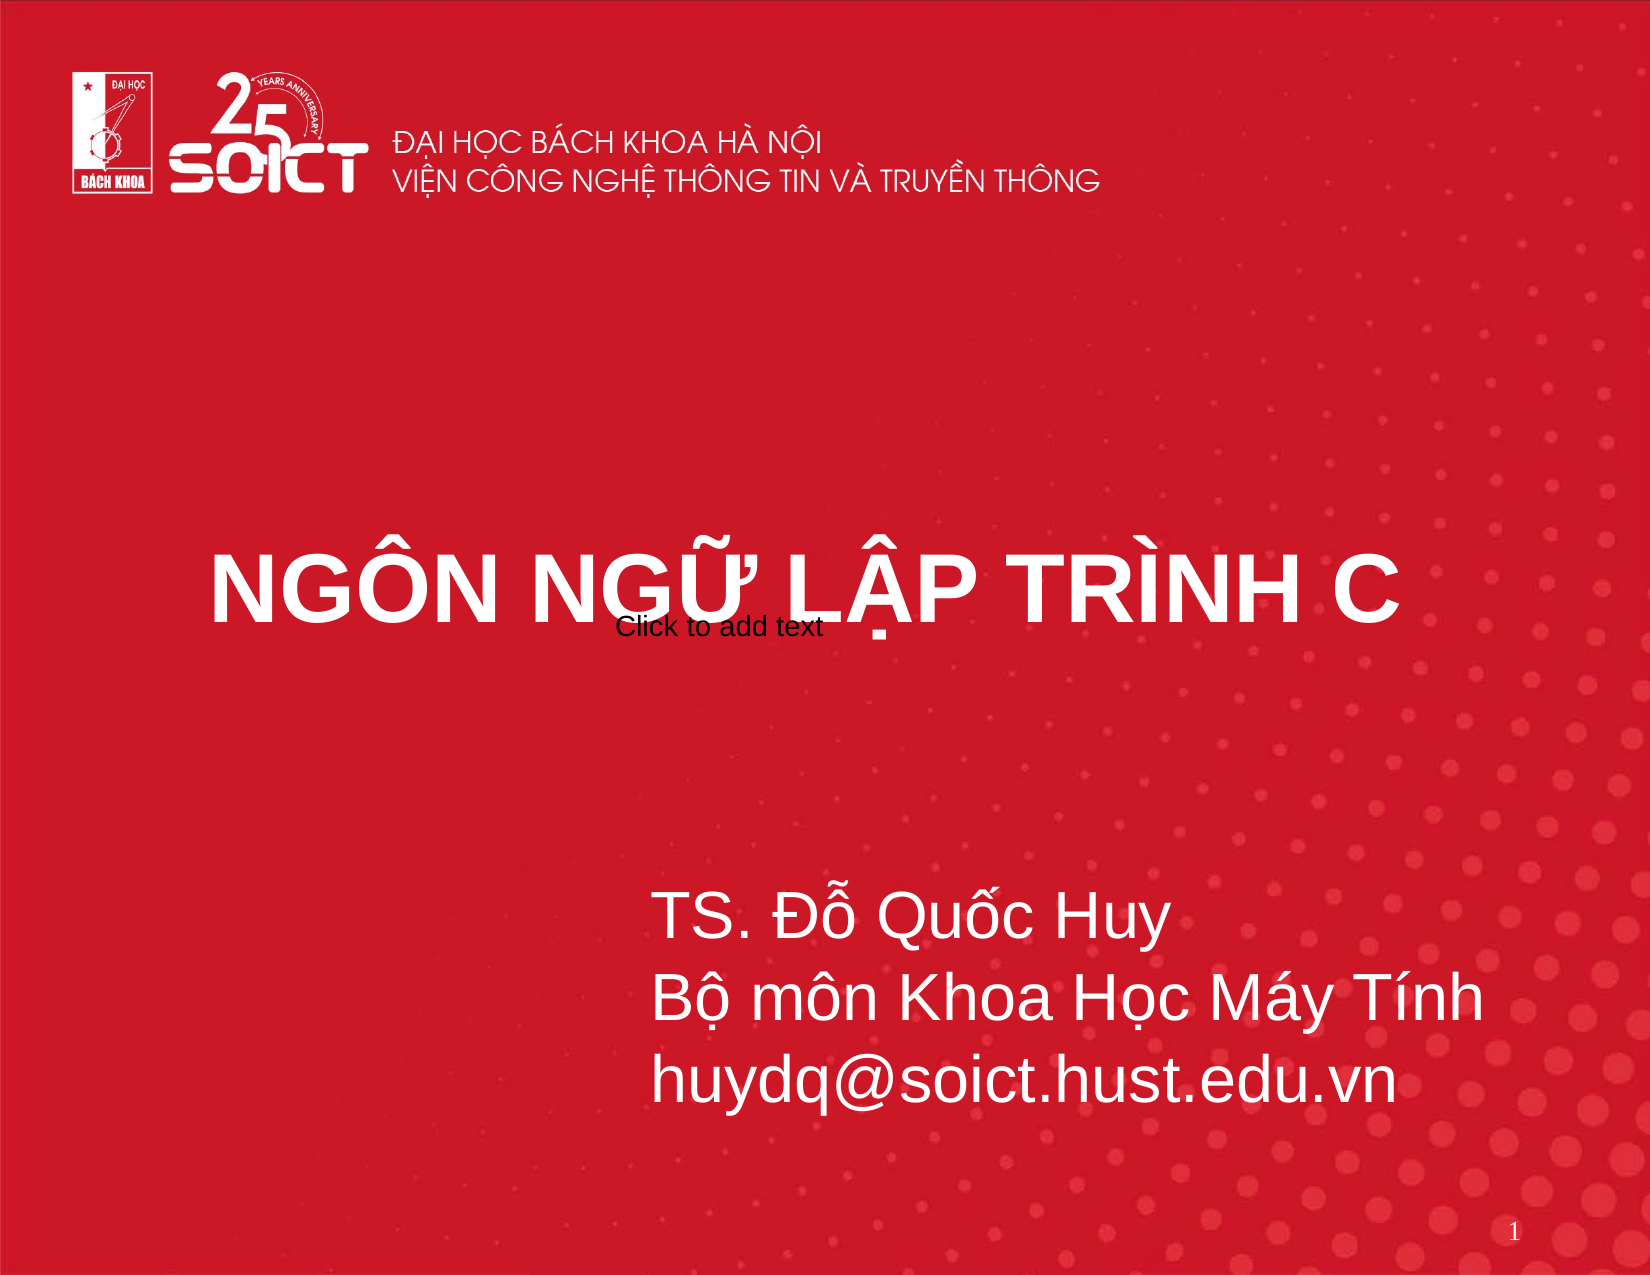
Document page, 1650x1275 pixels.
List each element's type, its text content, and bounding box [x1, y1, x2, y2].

text_box TS. Đỗ Quốc Huy Bộ môn Khoa Học Máy Tính huydq@soict.hust.edu.vn [648, 787, 1517, 1116]
text_box NGÔN NGỮ LẬP TRÌNH C [191, 293, 1517, 649]
slide_number ‹#› [1334, 1195, 1537, 1264]
text_box Click to add text [599, 599, 1050, 650]
picture [0, 0, 1650, 1275]
